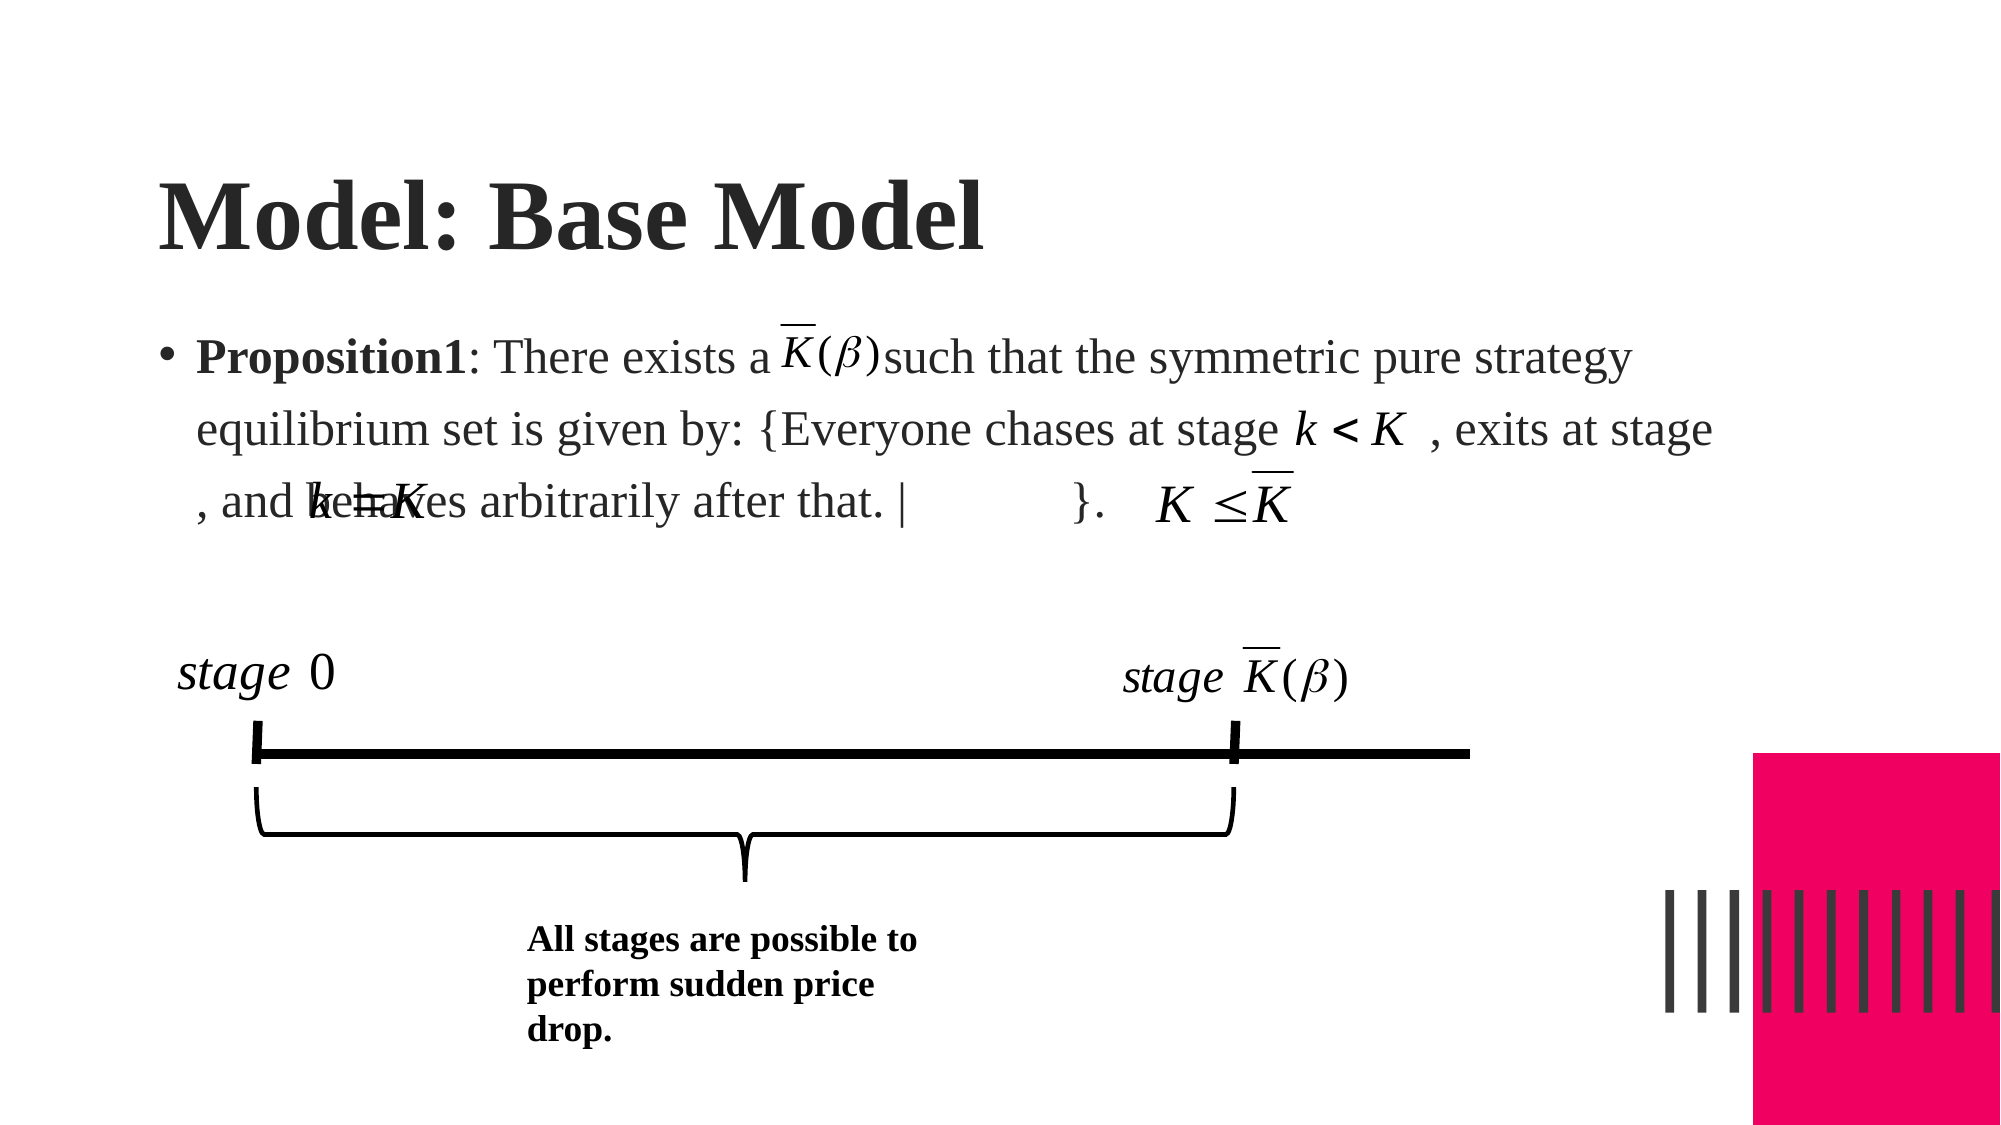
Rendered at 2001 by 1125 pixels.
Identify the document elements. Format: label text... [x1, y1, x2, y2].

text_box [1146, 459, 1304, 532]
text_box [1114, 636, 1356, 721]
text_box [773, 314, 887, 387]
text_box All stages are possible to perform sudden price drop. [512, 906, 978, 1057]
list Proposition1: There exists a such that the symmetric pure strategy equilibrium set is given by: {Everyone chases at stage , exits at stage , and behaves arbitrarily after that. | }. [143, 303, 1857, 1013]
title Model: Base Model [143, 54, 1857, 280]
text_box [168, 636, 346, 721]
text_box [301, 470, 441, 532]
text_box [255, 787, 1235, 882]
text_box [1286, 400, 1420, 459]
